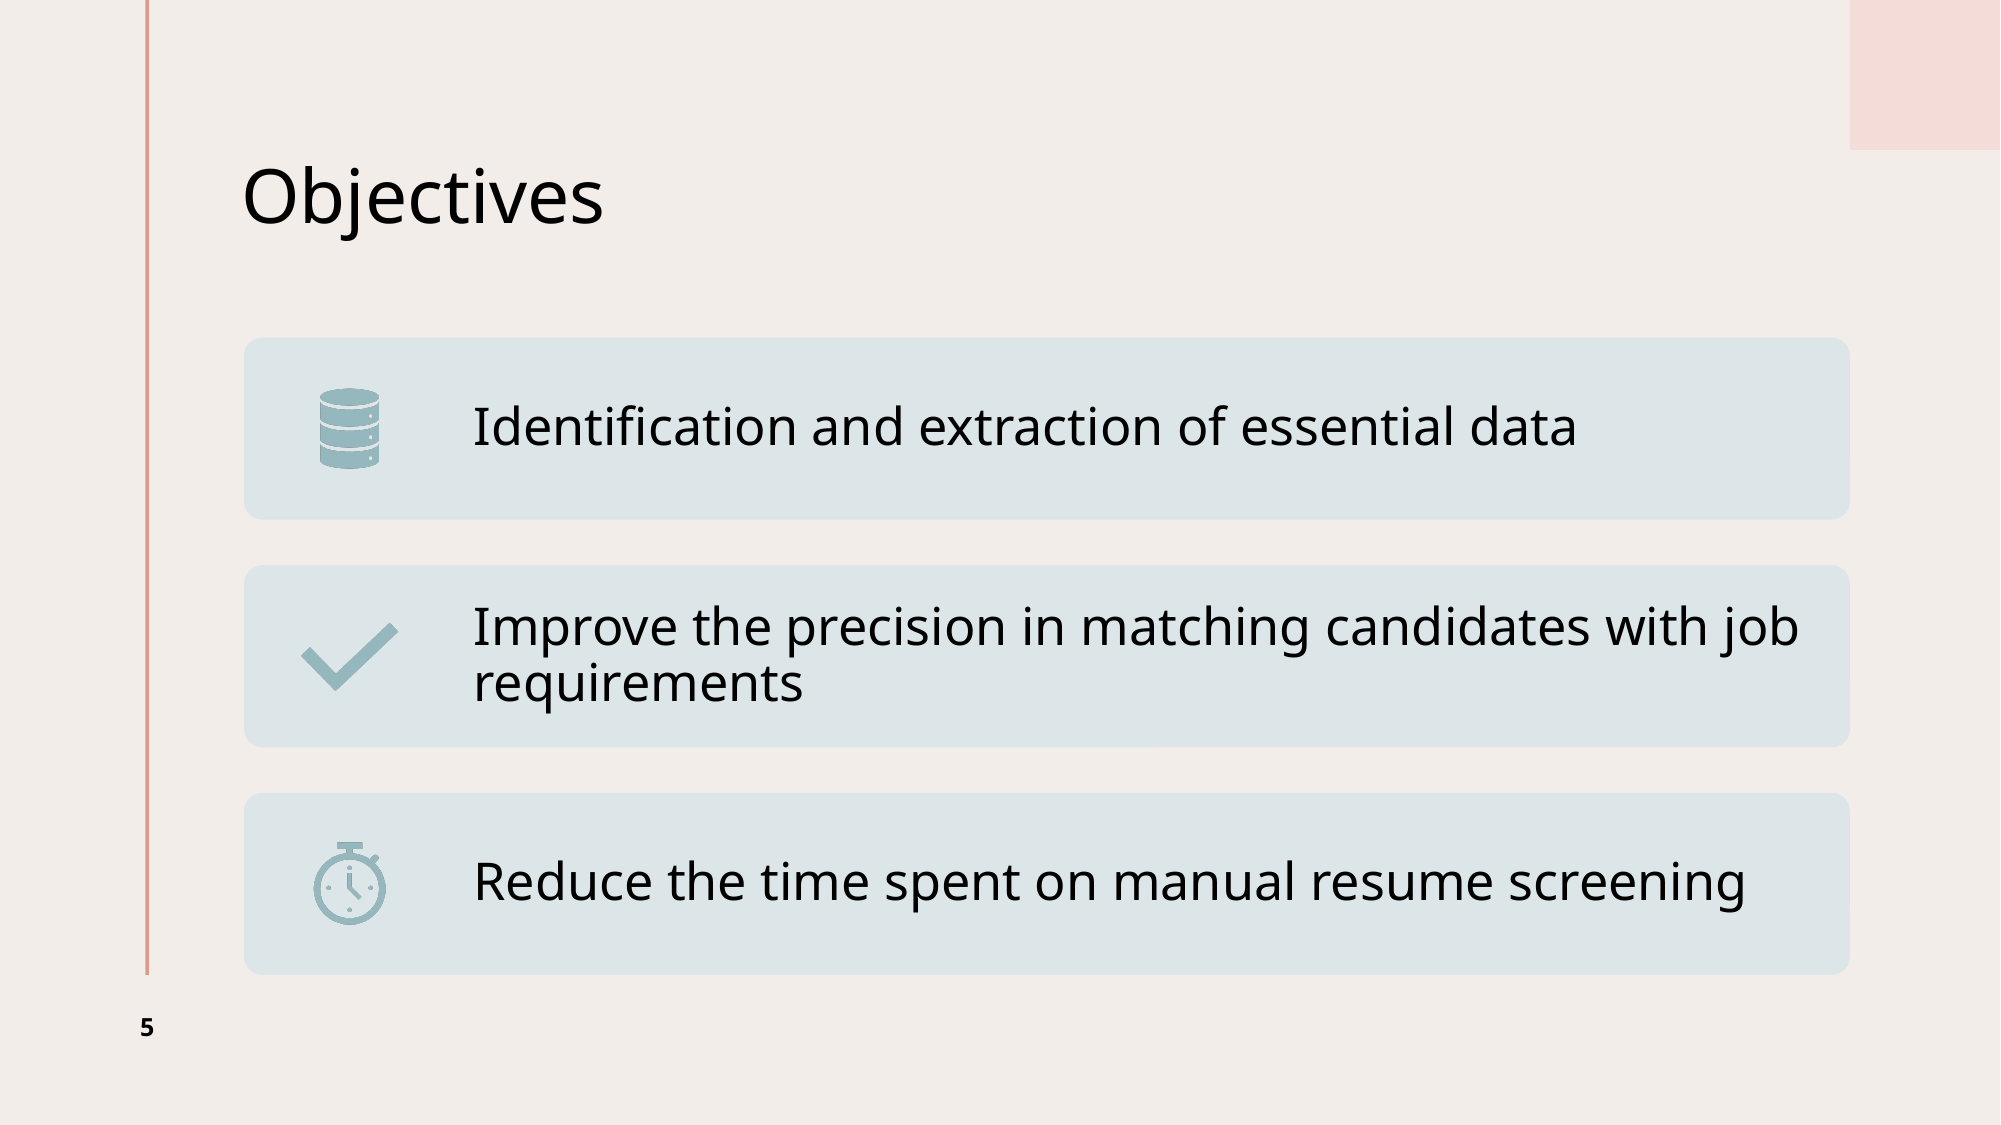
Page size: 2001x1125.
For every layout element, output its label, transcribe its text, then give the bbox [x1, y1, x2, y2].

title Objectives [240, 82, 1850, 317]
slide_number 5 [67, 975, 227, 1082]
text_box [243, 337, 1850, 975]
